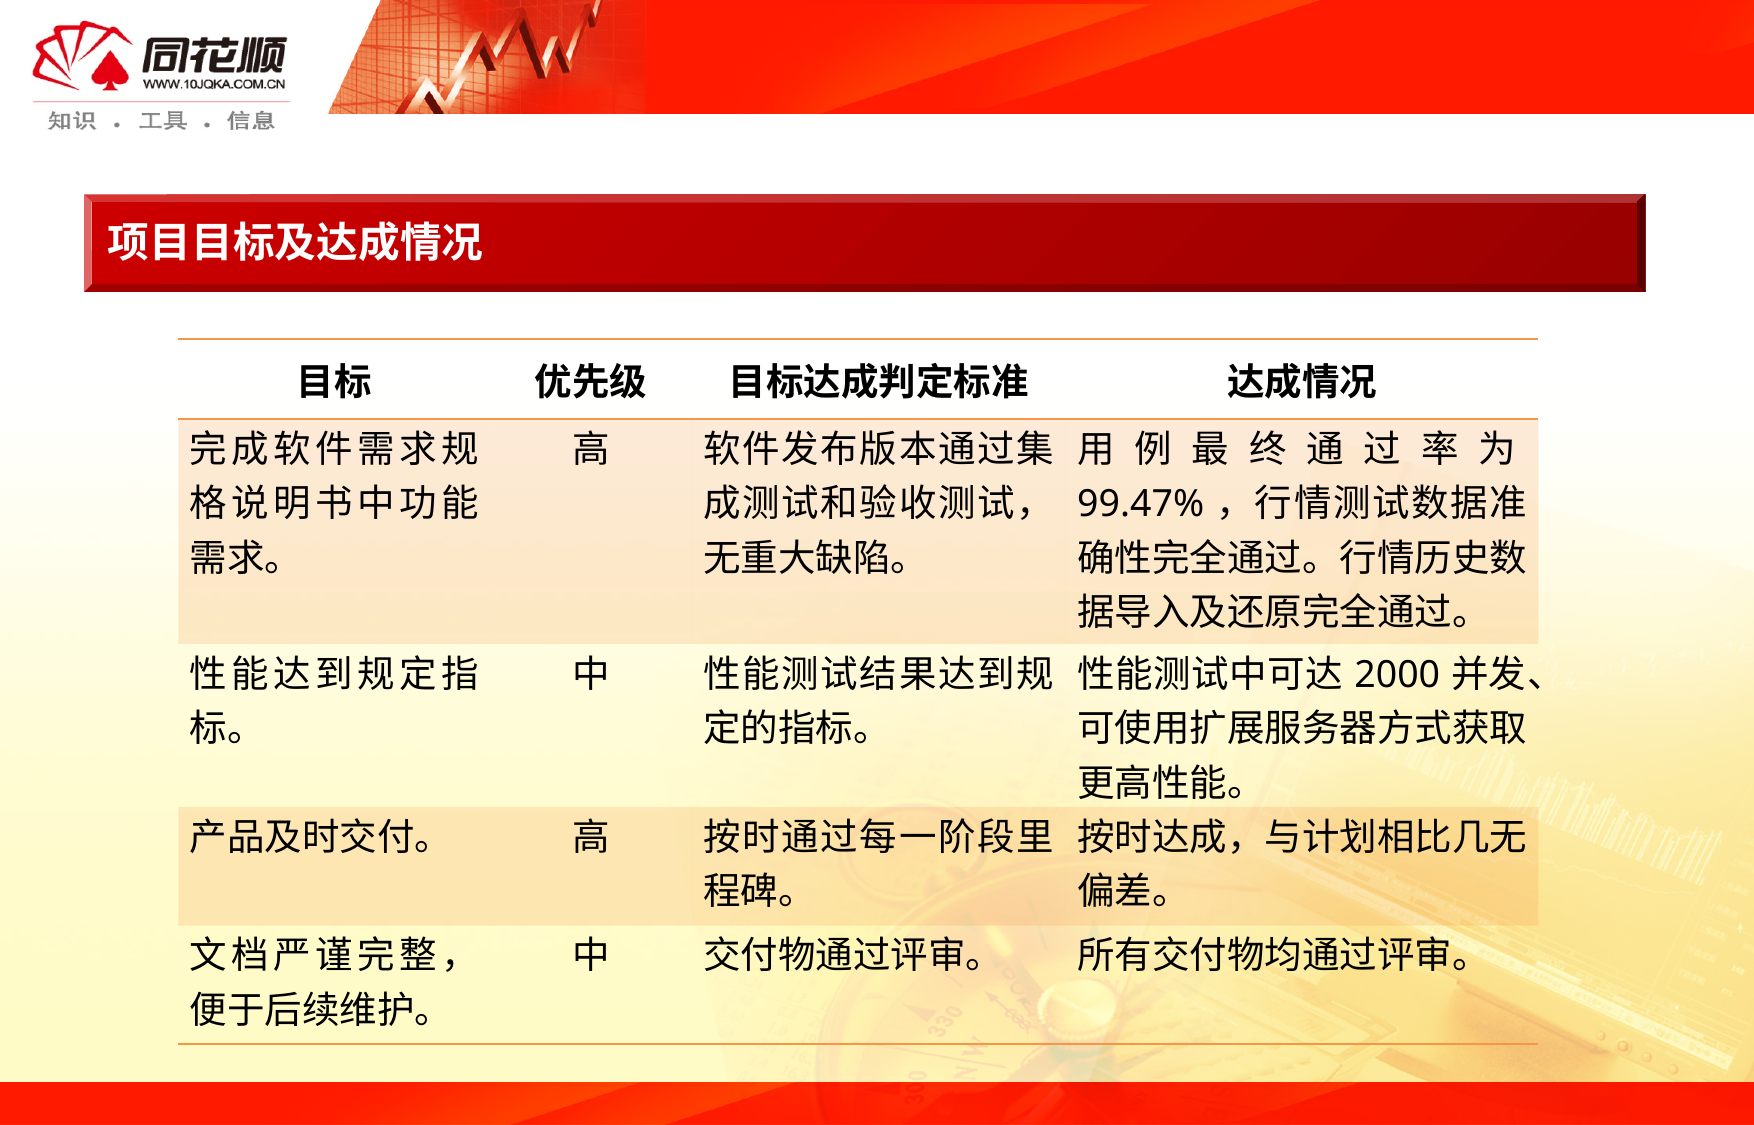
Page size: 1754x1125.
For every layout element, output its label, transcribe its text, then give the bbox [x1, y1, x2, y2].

table_header 优先级 [491, 340, 692, 418]
table_cell 高 [491, 420, 692, 644]
table_cell 用例最终通过率为99.47%，行情测试数据准确性完全通过。行情历史数据导入及还原完全通过。 [1066, 420, 1538, 644]
picture [0, 0, 1754, 1125]
table_header 目标 [178, 340, 491, 418]
table_cell 高 [491, 807, 692, 926]
table_cell 中 [491, 644, 692, 807]
table_cell 性能达到规定指标。 [178, 644, 491, 807]
table_cell 交付物通过评审。 [692, 926, 1066, 1043]
table_cell 完成软件需求规格说明书中功能需求。 [178, 420, 491, 644]
table_cell 软件发布版本通过集成测试和验收测试，无重大缺陷。 [692, 420, 1066, 644]
table_cell 性能测试中可达2000并发、可使用扩展服务器方式获取更高性能。 [1066, 644, 1538, 807]
table_cell 文档严谨完整，便于后续维护。 [178, 926, 491, 1043]
table_cell 性能测试结果达到规定的指标。 [692, 644, 1066, 807]
table_cell 按时达成，与计划相比几无偏差。 [1066, 807, 1538, 926]
table_cell 所有交付物均通过评审。 [1066, 926, 1538, 1043]
table_cell 按时通过每一阶段里程碑。 [692, 807, 1066, 926]
text_box 项目目标及达成情况 [83, 194, 1646, 292]
table_cell 产品及时交付。 [178, 807, 491, 926]
table_header 达成情况 [1066, 340, 1538, 418]
table_header 目标达成判定标准 [692, 340, 1066, 418]
table_cell 中 [491, 926, 692, 1043]
